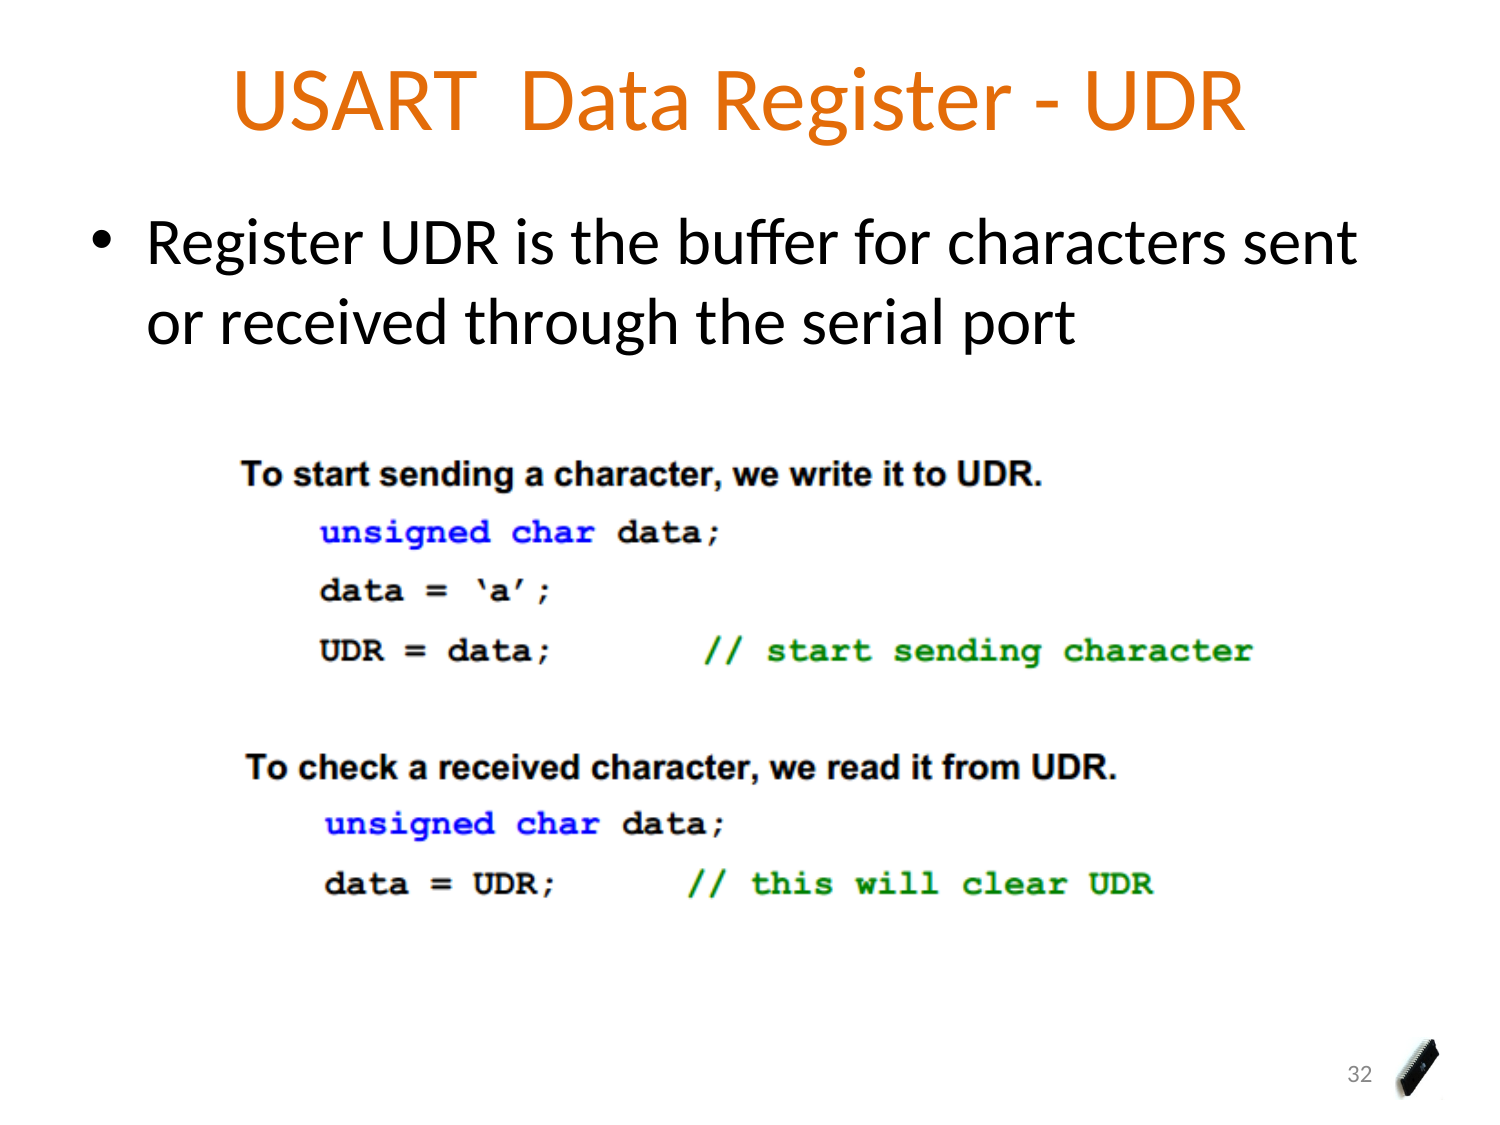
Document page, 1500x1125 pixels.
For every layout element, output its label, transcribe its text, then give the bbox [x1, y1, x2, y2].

title USART Data Register - UDR [75, 0, 1425, 188]
list Register UDR is the buffer for characters sent or received through the serial port [75, 190, 1425, 1005]
picture [231, 448, 1282, 929]
picture [1387, 1037, 1450, 1100]
slide_number 32 [1037, 1042, 1388, 1103]
